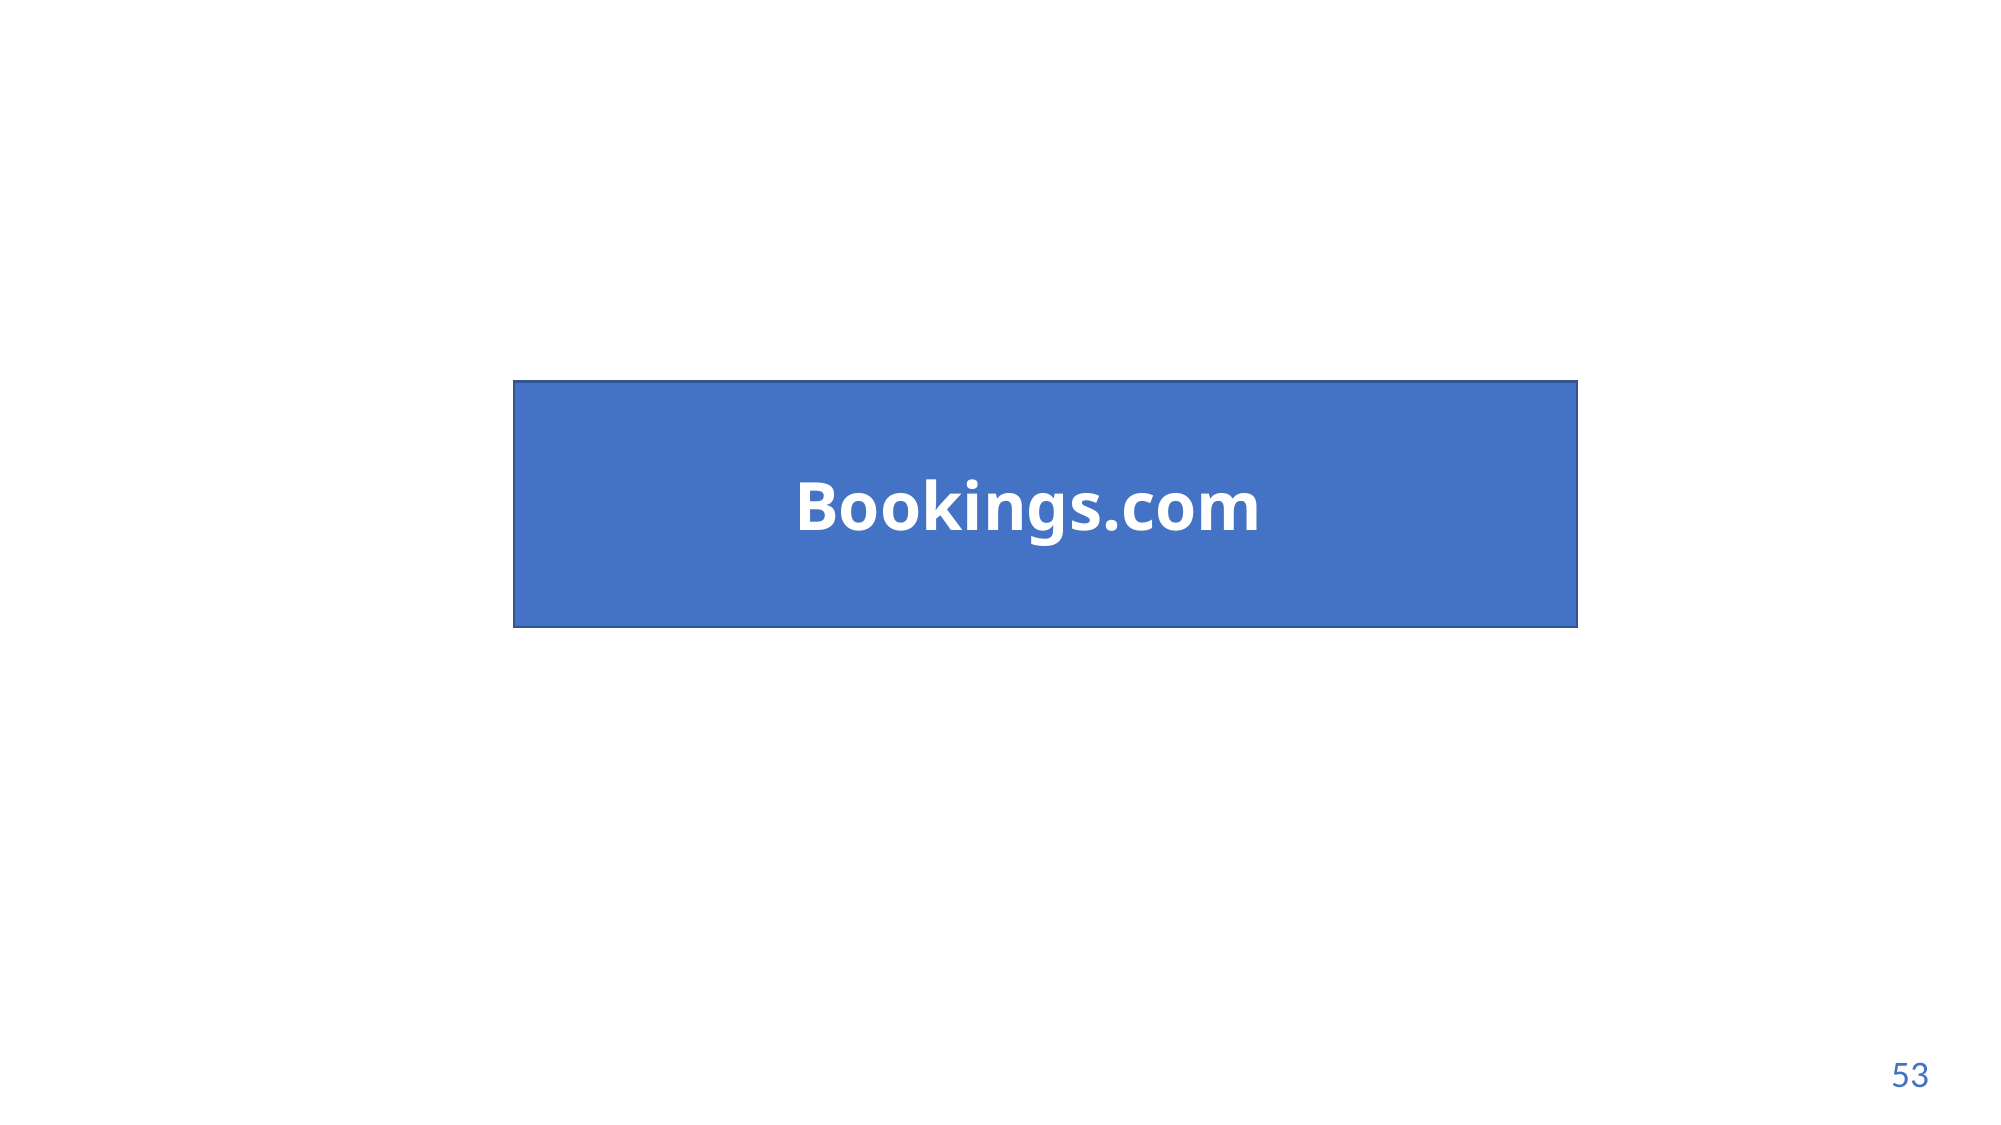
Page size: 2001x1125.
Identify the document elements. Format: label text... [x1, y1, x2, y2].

slide_number 53 [1493, 1042, 1944, 1103]
text_box Bookings.com [513, 380, 1578, 628]
